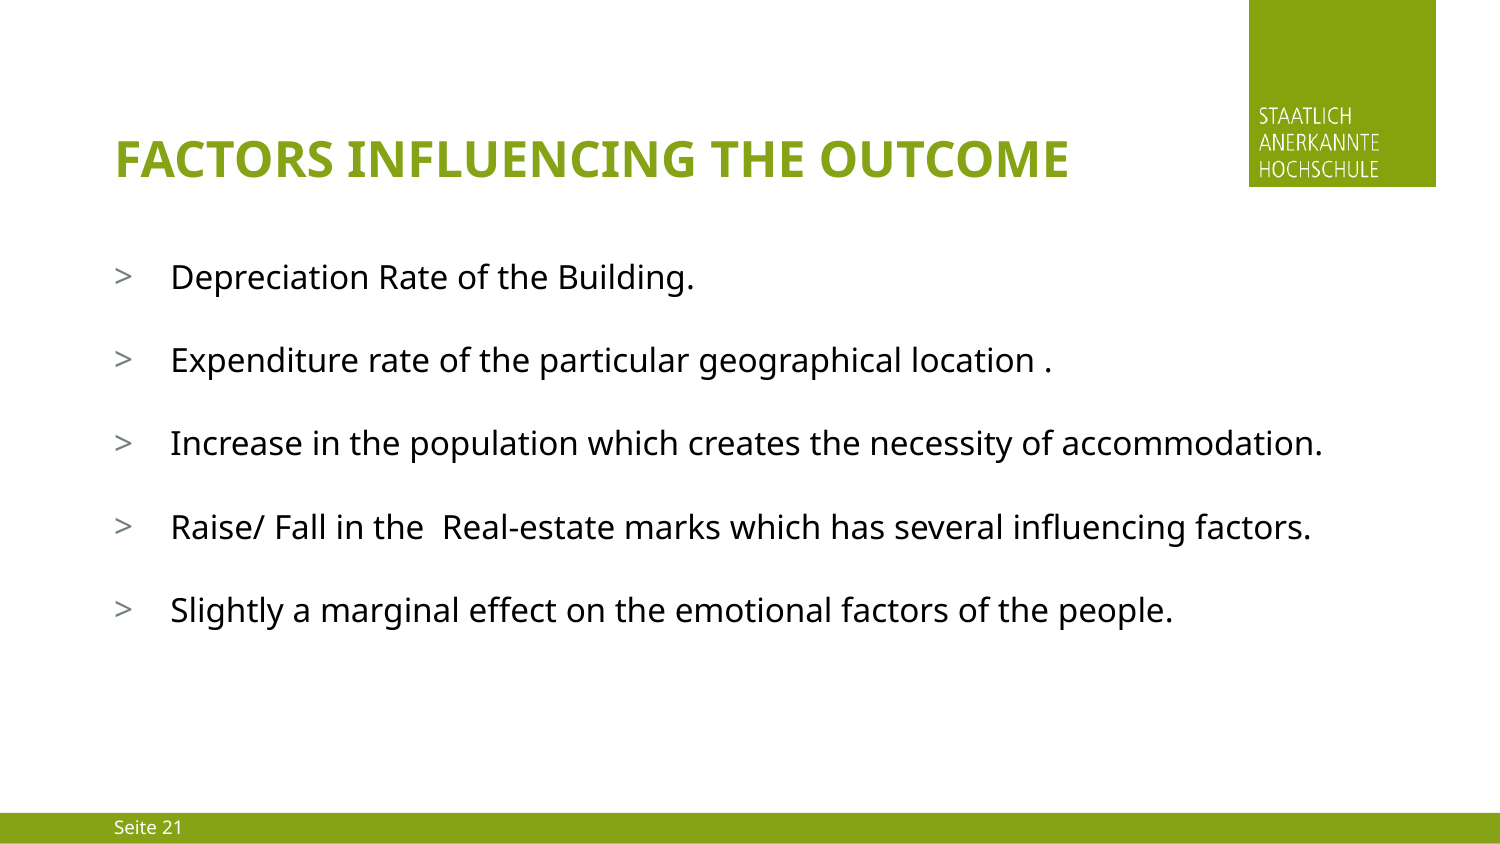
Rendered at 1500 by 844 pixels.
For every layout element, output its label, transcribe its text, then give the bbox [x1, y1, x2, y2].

title Factors Influencing the outcome [99, 55, 1173, 196]
picture [1249, 0, 1436, 187]
list Depreciation Rate of the Building. Expenditure rate of the particular geographical location . Increase in the population which creates the necessity of accommodation. Raise/ Fall in the Real-estate marks which has several influencing factors. Slightly a marginal effect on the emotional factors of the people. [99, 229, 1425, 704]
footer Seite 21 [99, 814, 407, 842]
